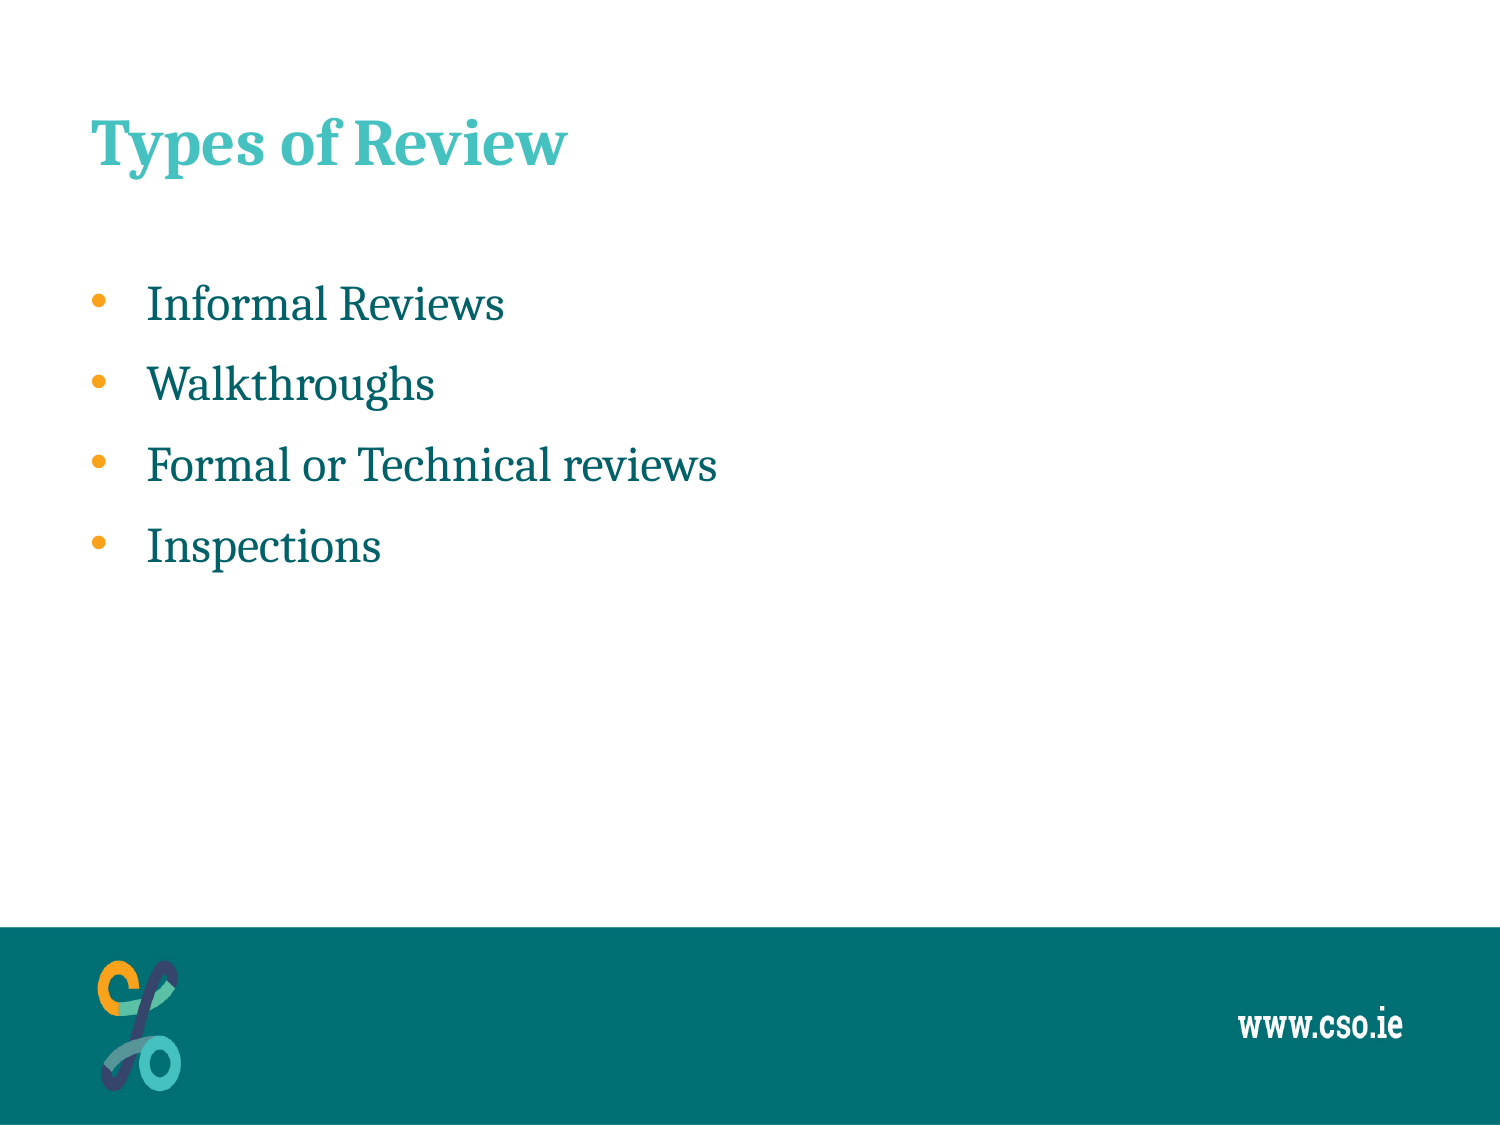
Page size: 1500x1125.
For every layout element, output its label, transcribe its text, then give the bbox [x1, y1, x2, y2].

title Types of Review [76, 45, 1425, 233]
list Informal Reviews Walkthroughs Formal or Technical reviews Inspections [75, 262, 1425, 878]
picture [0, 0, 1500, 1125]
